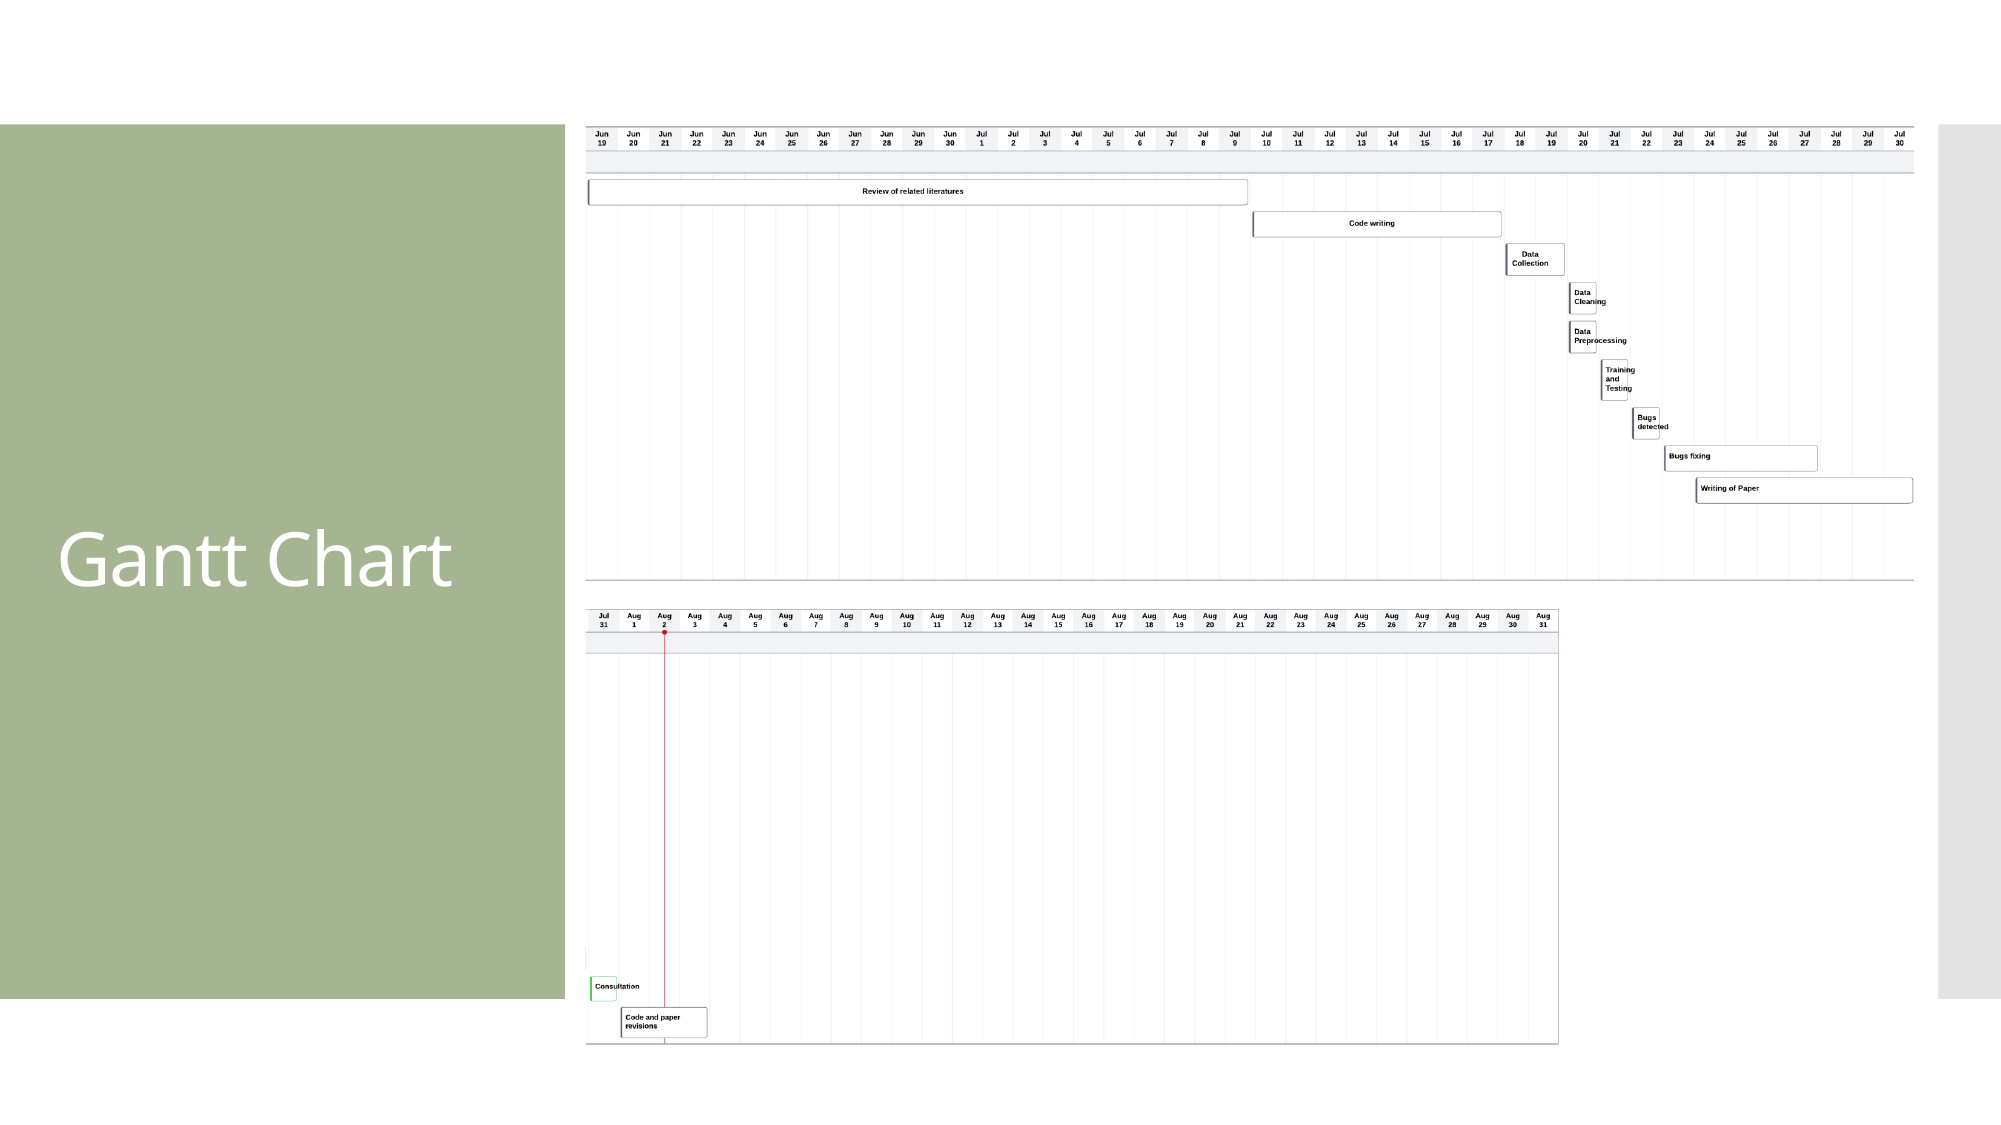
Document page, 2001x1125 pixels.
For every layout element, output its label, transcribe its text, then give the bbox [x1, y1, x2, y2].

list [585, 109, 1915, 598]
title Gantt Chart [41, 184, 525, 940]
picture [585, 593, 1576, 1061]
